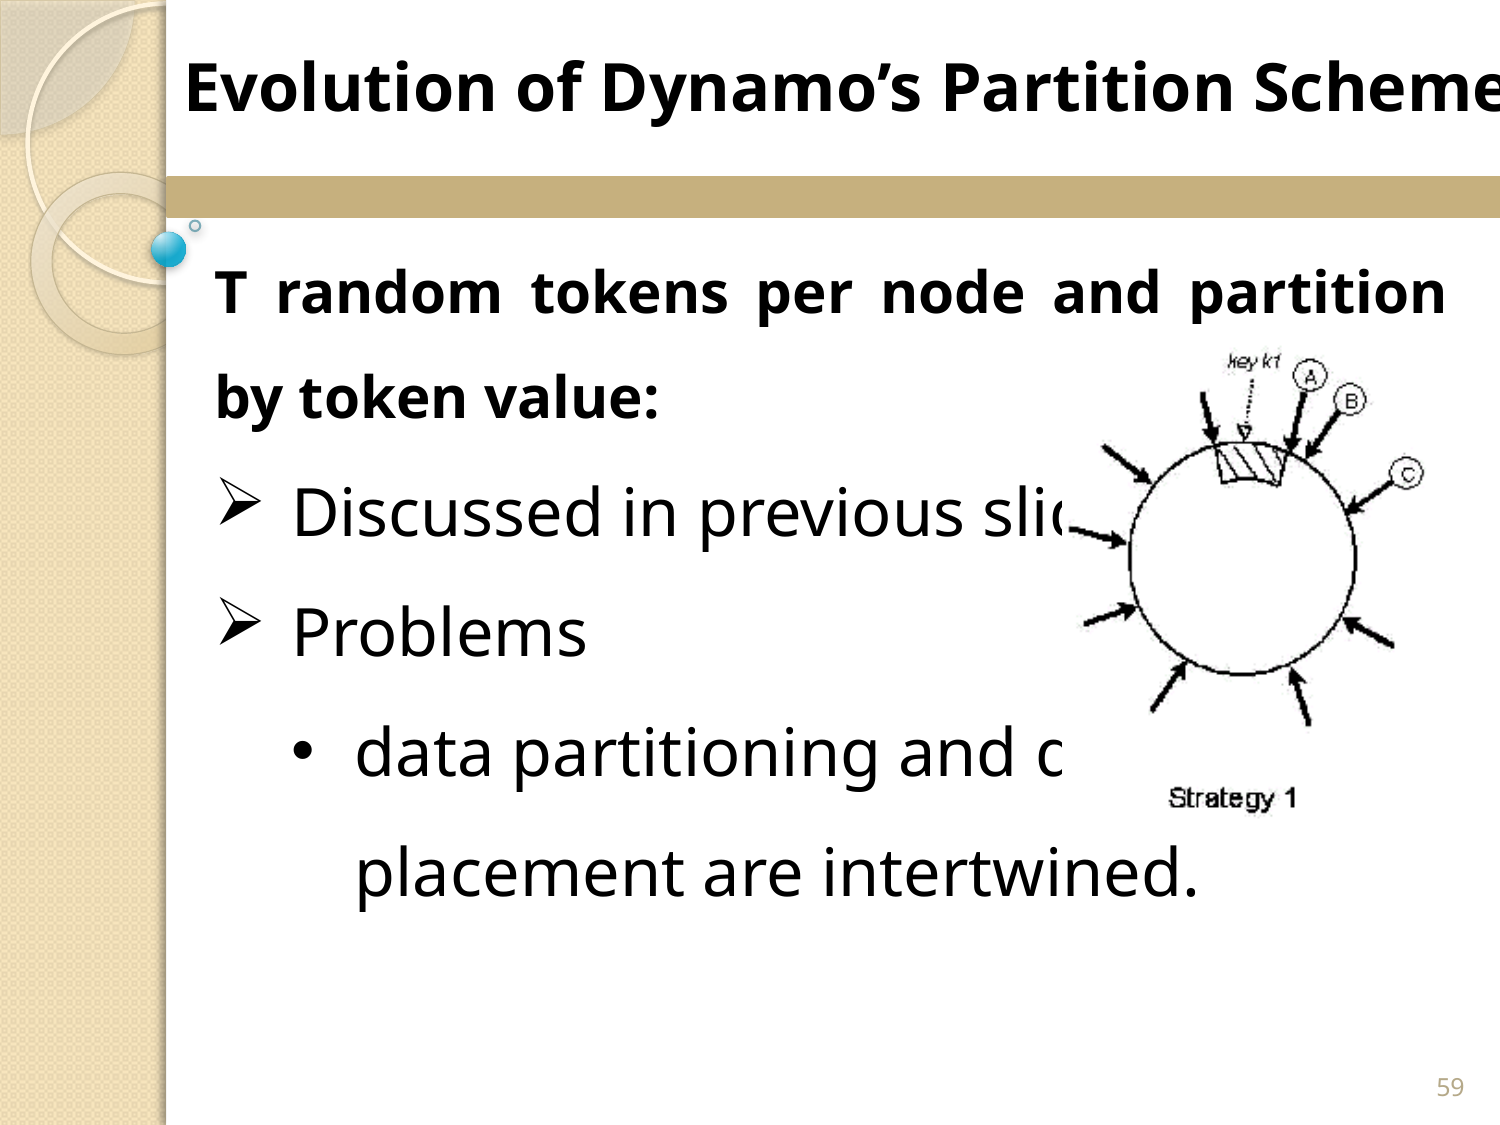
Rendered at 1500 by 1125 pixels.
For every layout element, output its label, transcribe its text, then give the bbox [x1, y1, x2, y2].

text_box T random tokens per node and partition by token value: Discussed in previous slides Problems data partitioning and data placement are intertwined. [199, 212, 1463, 1125]
text_box [166, 176, 1500, 218]
picture [1062, 324, 1476, 830]
text_box Evolution of Dynamo’s Partition Scheme [168, 37, 1500, 133]
slide_number 59 [1413, 1034, 1488, 1113]
